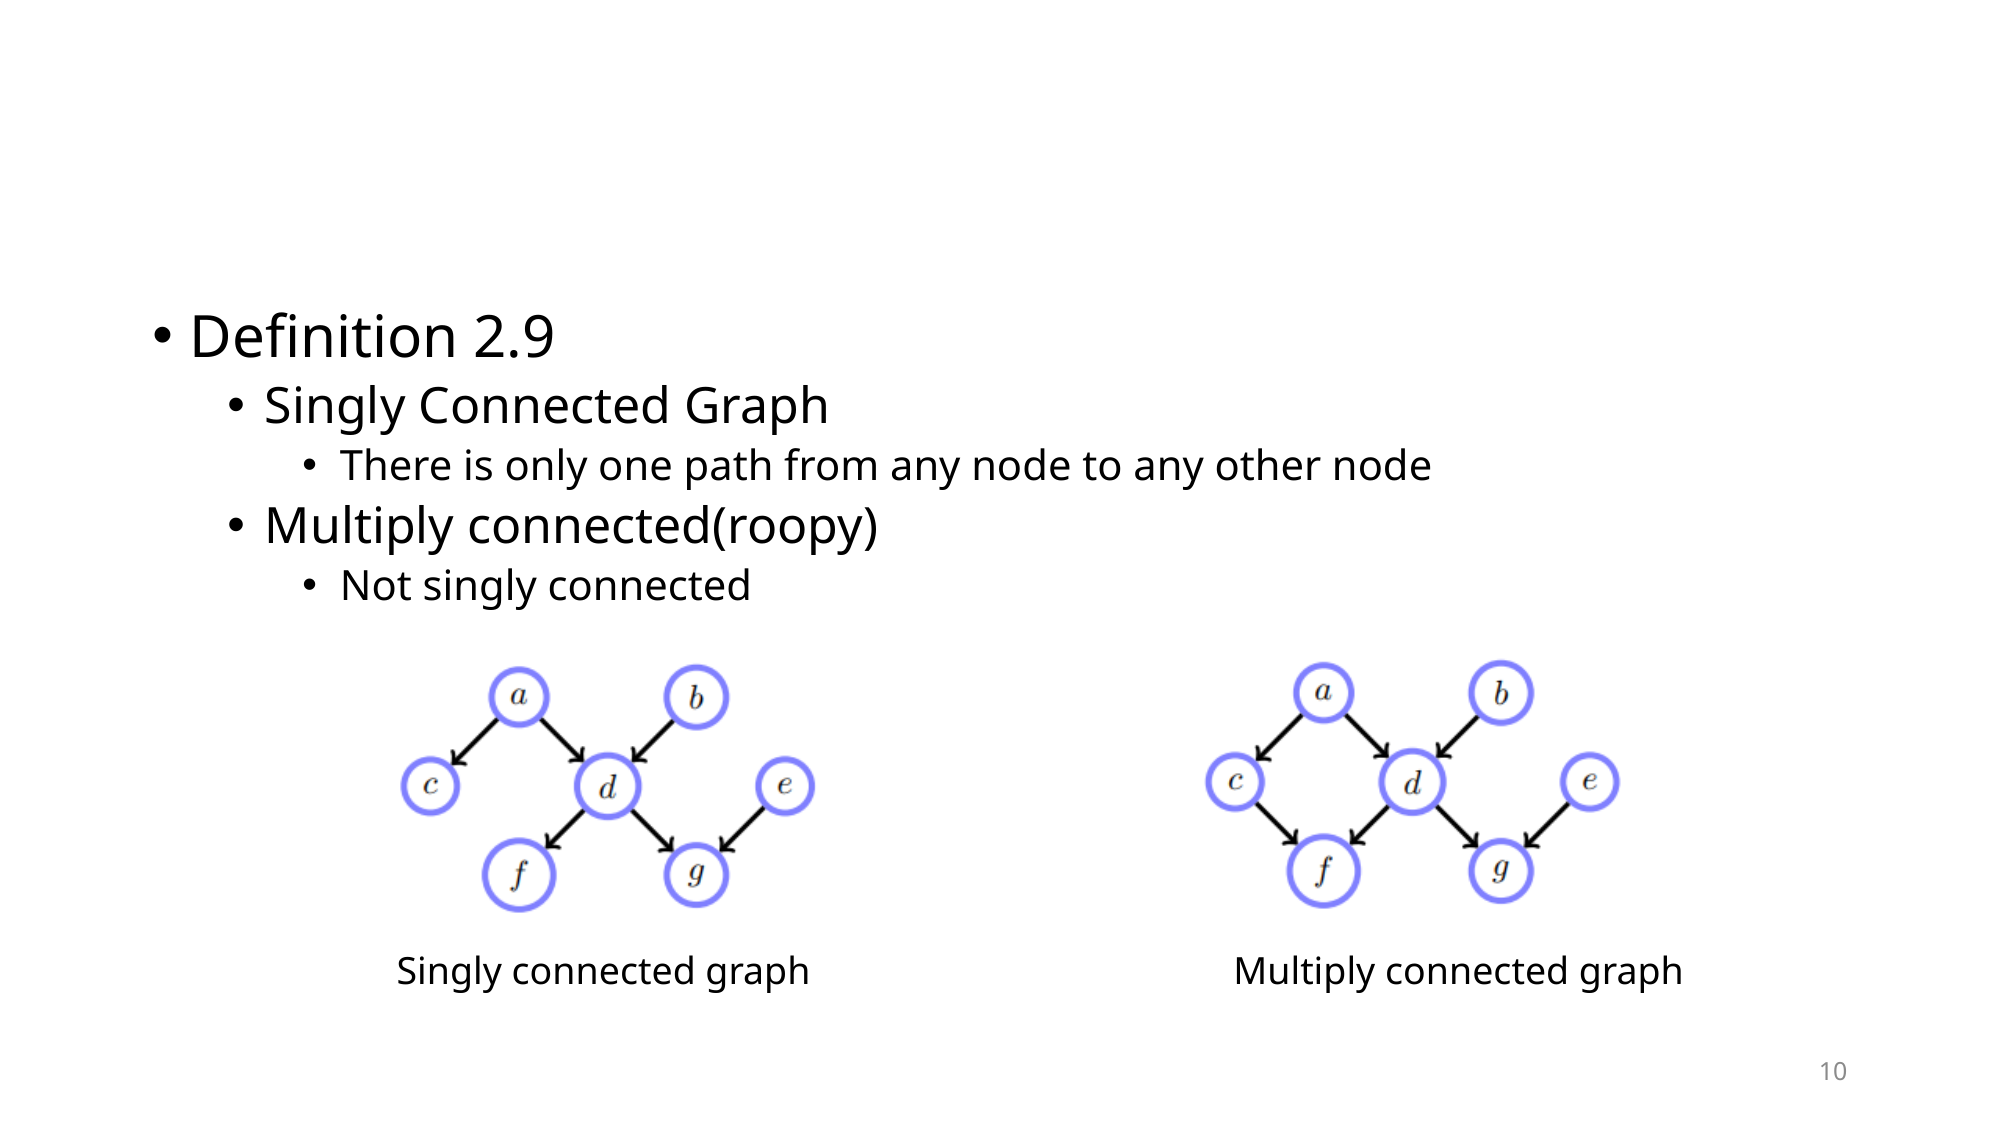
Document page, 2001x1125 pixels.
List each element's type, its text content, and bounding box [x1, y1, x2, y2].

text_box Multiply connected graph [1218, 940, 1700, 1000]
text_box Singly connected graph [381, 940, 826, 1000]
slide_number 10 [1412, 1042, 1863, 1103]
picture [1192, 648, 1638, 923]
picture [374, 643, 834, 927]
list Definition 2.9 Singly Connected Graph There is only one path from any node to any other node Multiply connected(roopy) Not singly connected [137, 299, 1863, 1014]
